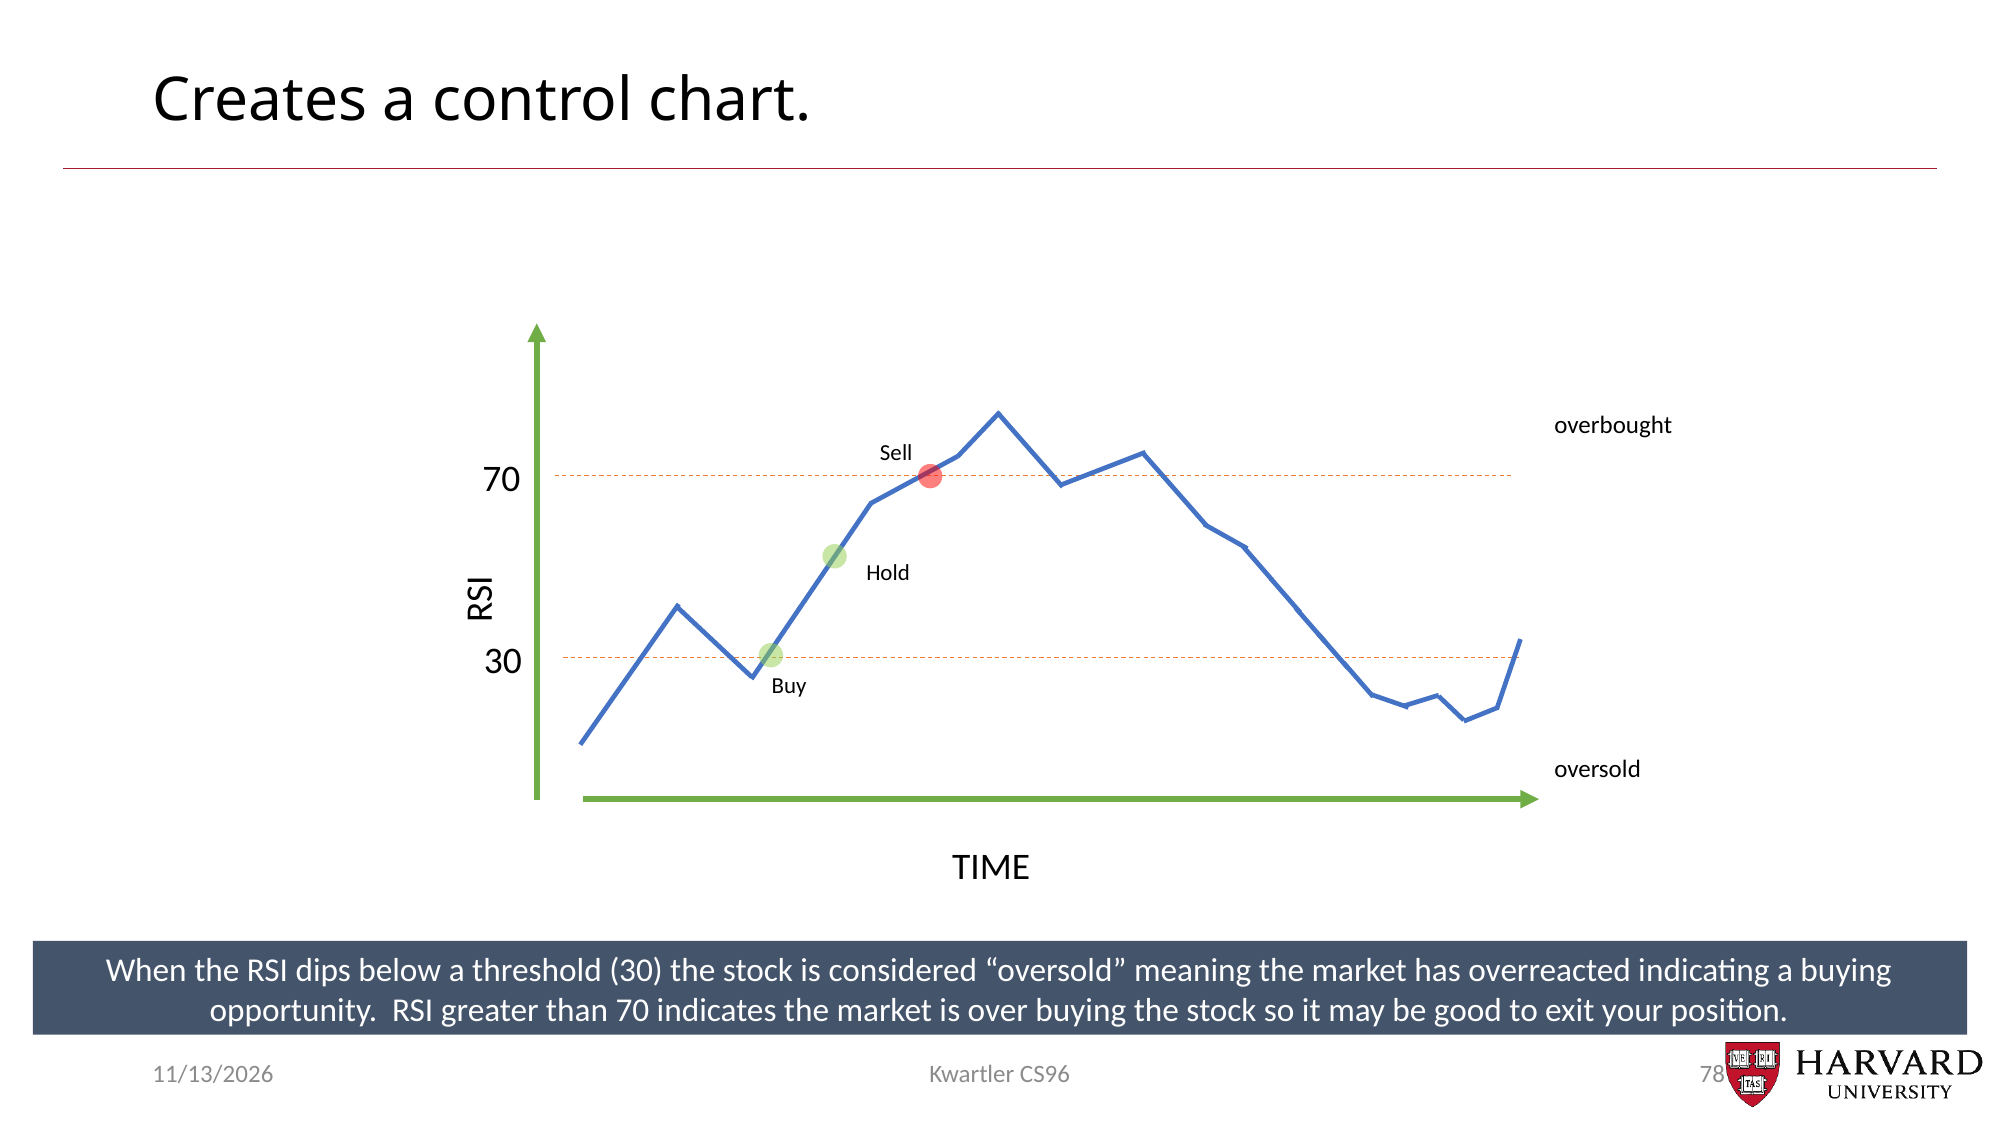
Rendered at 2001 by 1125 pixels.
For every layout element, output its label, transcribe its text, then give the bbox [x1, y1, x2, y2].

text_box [751, 503, 871, 680]
text_box oversold [1539, 744, 1657, 790]
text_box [957, 411, 1000, 457]
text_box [1295, 608, 1326, 643]
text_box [676, 606, 751, 677]
text_box 30 [469, 628, 536, 689]
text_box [1318, 634, 1349, 669]
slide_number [137, 1042, 588, 1103]
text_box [1370, 694, 1409, 708]
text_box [1142, 452, 1207, 526]
text_box Hold [871, 549, 925, 593]
text_box TIME [937, 834, 1045, 895]
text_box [1204, 524, 1248, 549]
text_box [870, 456, 958, 504]
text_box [580, 603, 679, 745]
text_box Sell [865, 430, 928, 473]
footer Kwartler CS96 [662, 1042, 1338, 1103]
text_box Buy [756, 680, 822, 706]
text_box 70 [467, 446, 536, 507]
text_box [1343, 662, 1374, 697]
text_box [1061, 452, 1142, 485]
picture [1703, 1024, 2001, 1125]
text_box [1242, 545, 1272, 580]
text_box 78 [1412, 1042, 1741, 1103]
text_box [1463, 707, 1499, 722]
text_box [1270, 578, 1301, 613]
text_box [998, 414, 1063, 487]
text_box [1496, 639, 1521, 710]
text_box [1403, 695, 1439, 706]
title Creates a control chart. [137, 59, 1863, 142]
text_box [1438, 696, 1464, 721]
text_box RSI [446, 552, 507, 637]
text_box overbought [1539, 401, 1688, 447]
text_box When the RSI dips below a threshold (30) the stock is considered “oversold” meaning the market has overreacted indicating a buying opportunity. RSI greater than 70 indicates the market is over buying the stock so it may be good to exit your position. [32, 940, 1968, 1036]
